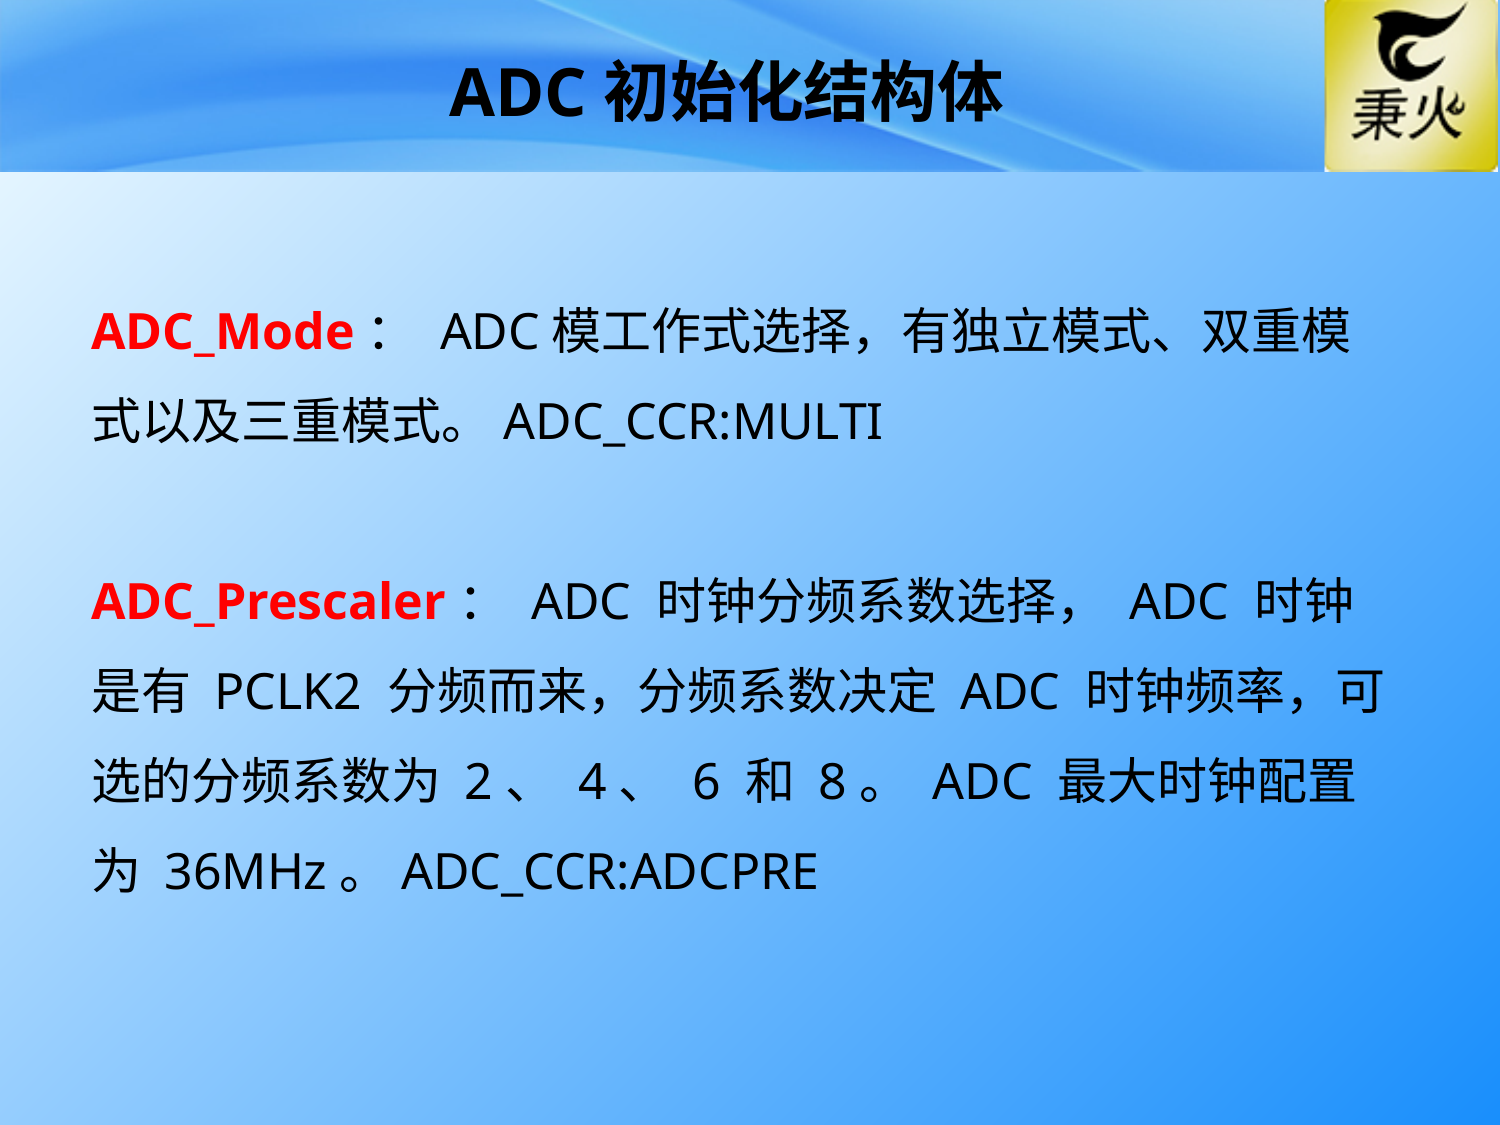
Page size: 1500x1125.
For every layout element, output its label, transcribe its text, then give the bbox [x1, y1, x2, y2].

text_box ADC_Mode： ADC模工作式选择，有独立模式、双重模式以及三重模式。ADC_CCR:MULTI ADC_Prescaler： ADC 时钟分频系数选择， ADC 时钟是有 PCLK2 分频而来，分频系数决定 ADC 时钟频率，可选的分频系数为 2、 4、 6 和 8。 ADC 最大时钟配置为 36MHz。ADC_CCR:ADCPRE [76, 262, 1412, 907]
picture [0, 0, 1498, 172]
